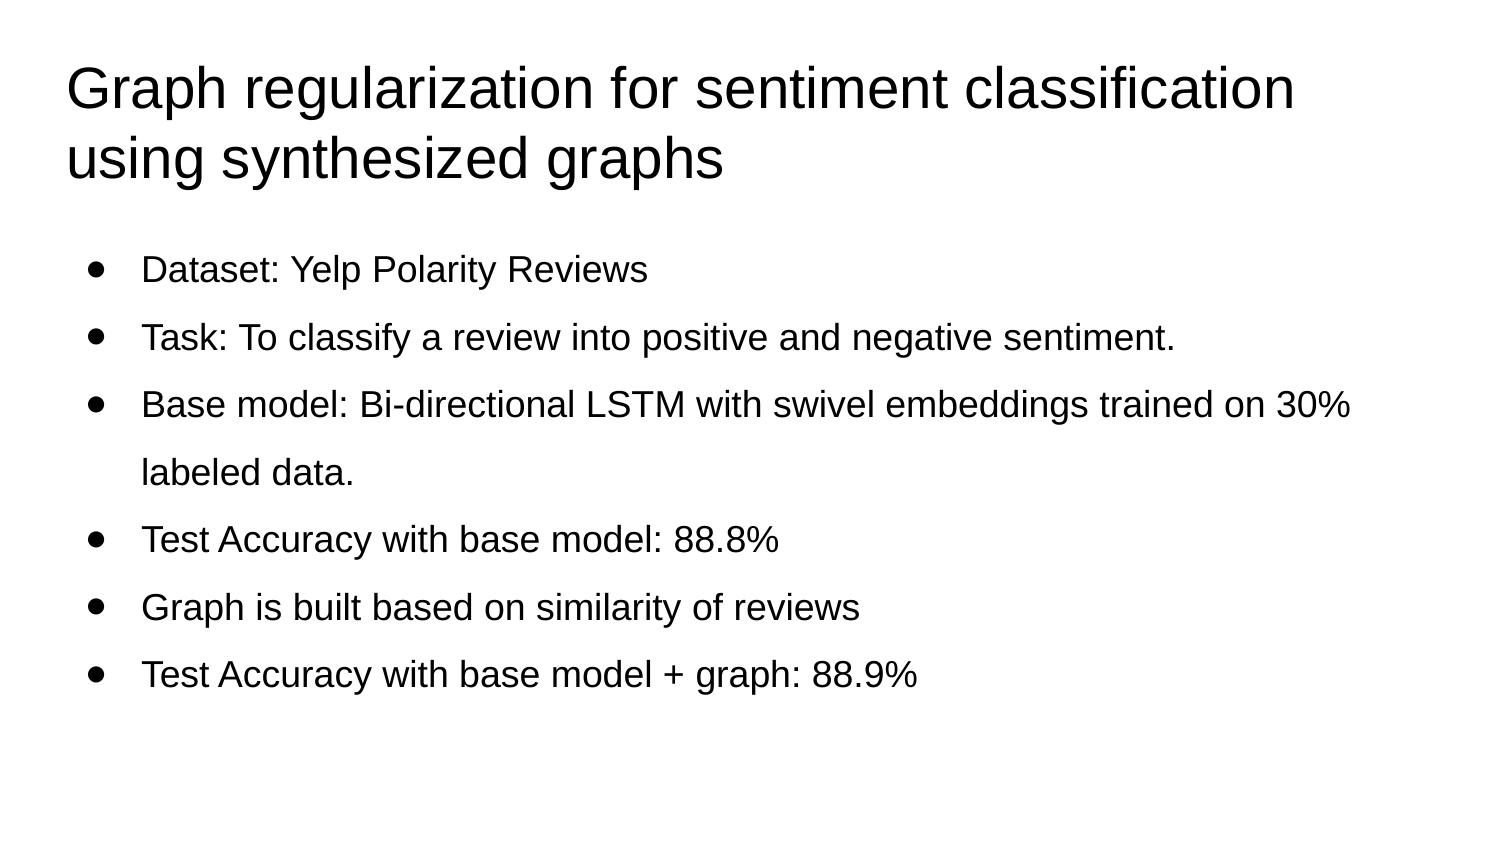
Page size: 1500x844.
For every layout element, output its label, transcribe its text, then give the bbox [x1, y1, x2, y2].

title Graph regularization for sentiment classification using synthesized graphs [51, 35, 1449, 130]
list Dataset: Yelp Polarity Reviews Task: To classify a review into positive and negative sentiment. Base model: Bi-directional LSTM with swivel embeddings trained on 30% labeled data. Test Accuracy with base model: 88.8% Graph is built based on similarity of reviews Test Accuracy with base model + graph: 88.9% [51, 207, 1449, 768]
